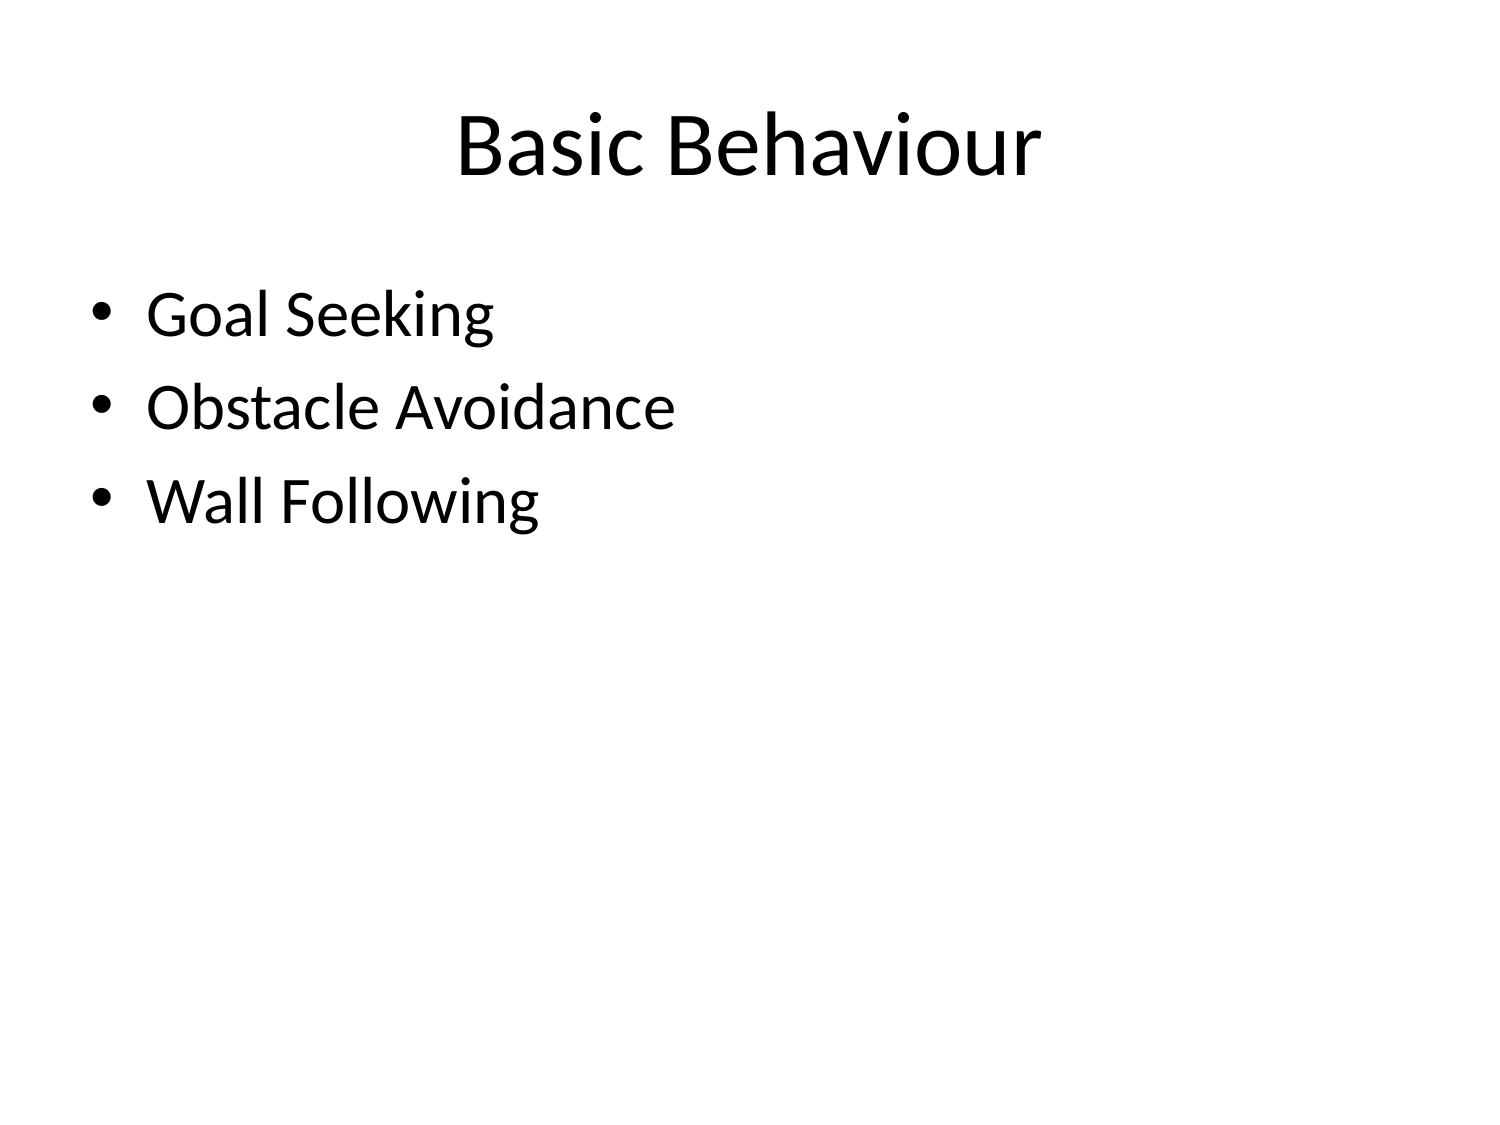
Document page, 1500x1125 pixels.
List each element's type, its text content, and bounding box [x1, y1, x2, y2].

title Basic Behaviour [75, 45, 1425, 233]
list Goal Seeking Obstacle Avoidance Wall Following [75, 262, 1425, 1005]
